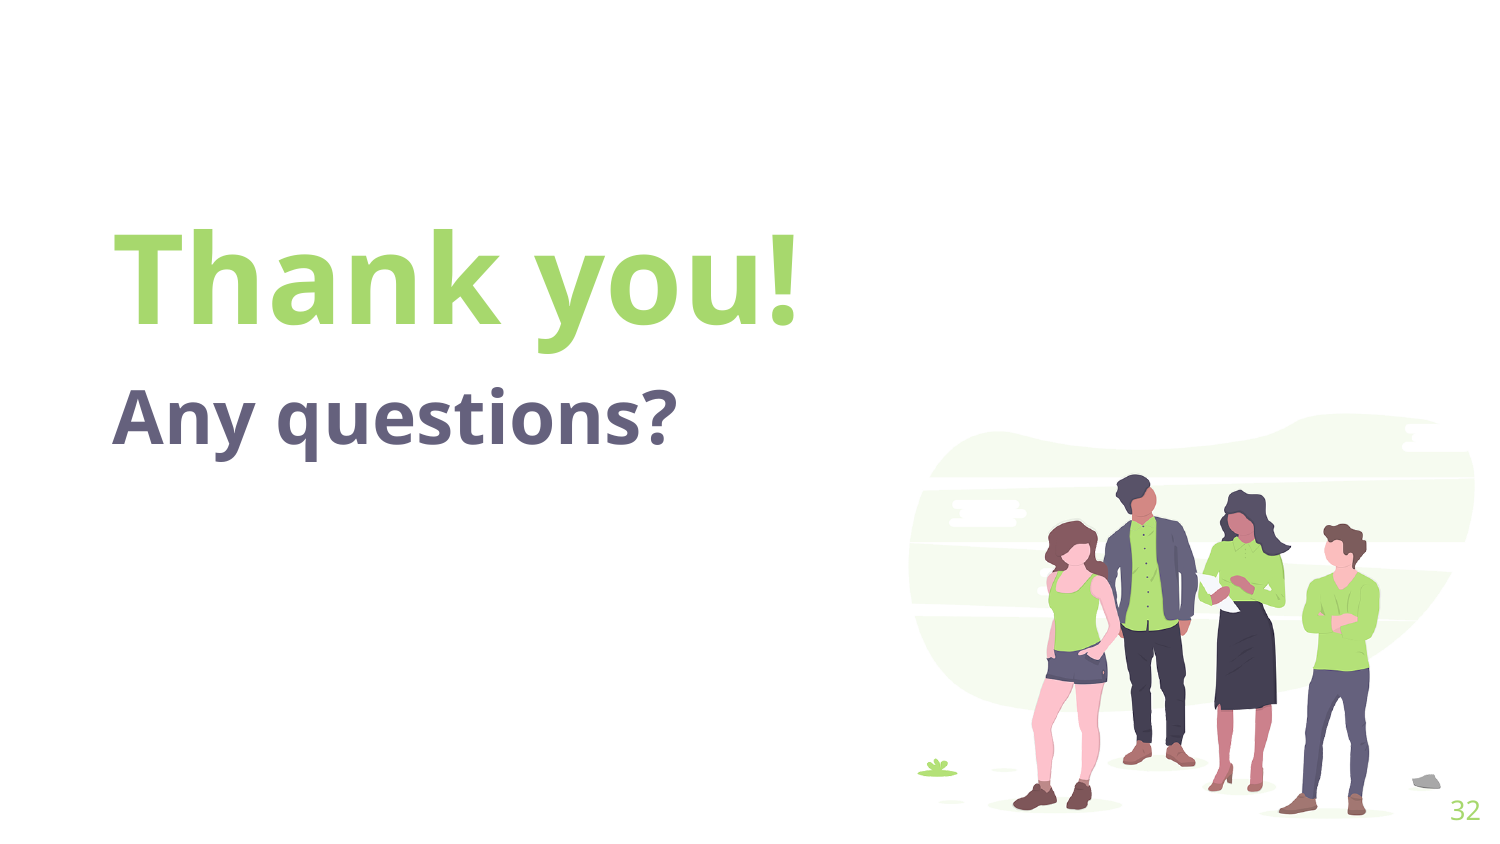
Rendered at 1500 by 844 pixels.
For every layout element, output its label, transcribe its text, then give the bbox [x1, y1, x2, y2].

title Thank you! [112, 159, 911, 350]
subtitle Any questions? [112, 356, 911, 486]
picture [908, 413, 1475, 819]
slide_number ‹#› [1391, 779, 1482, 844]
